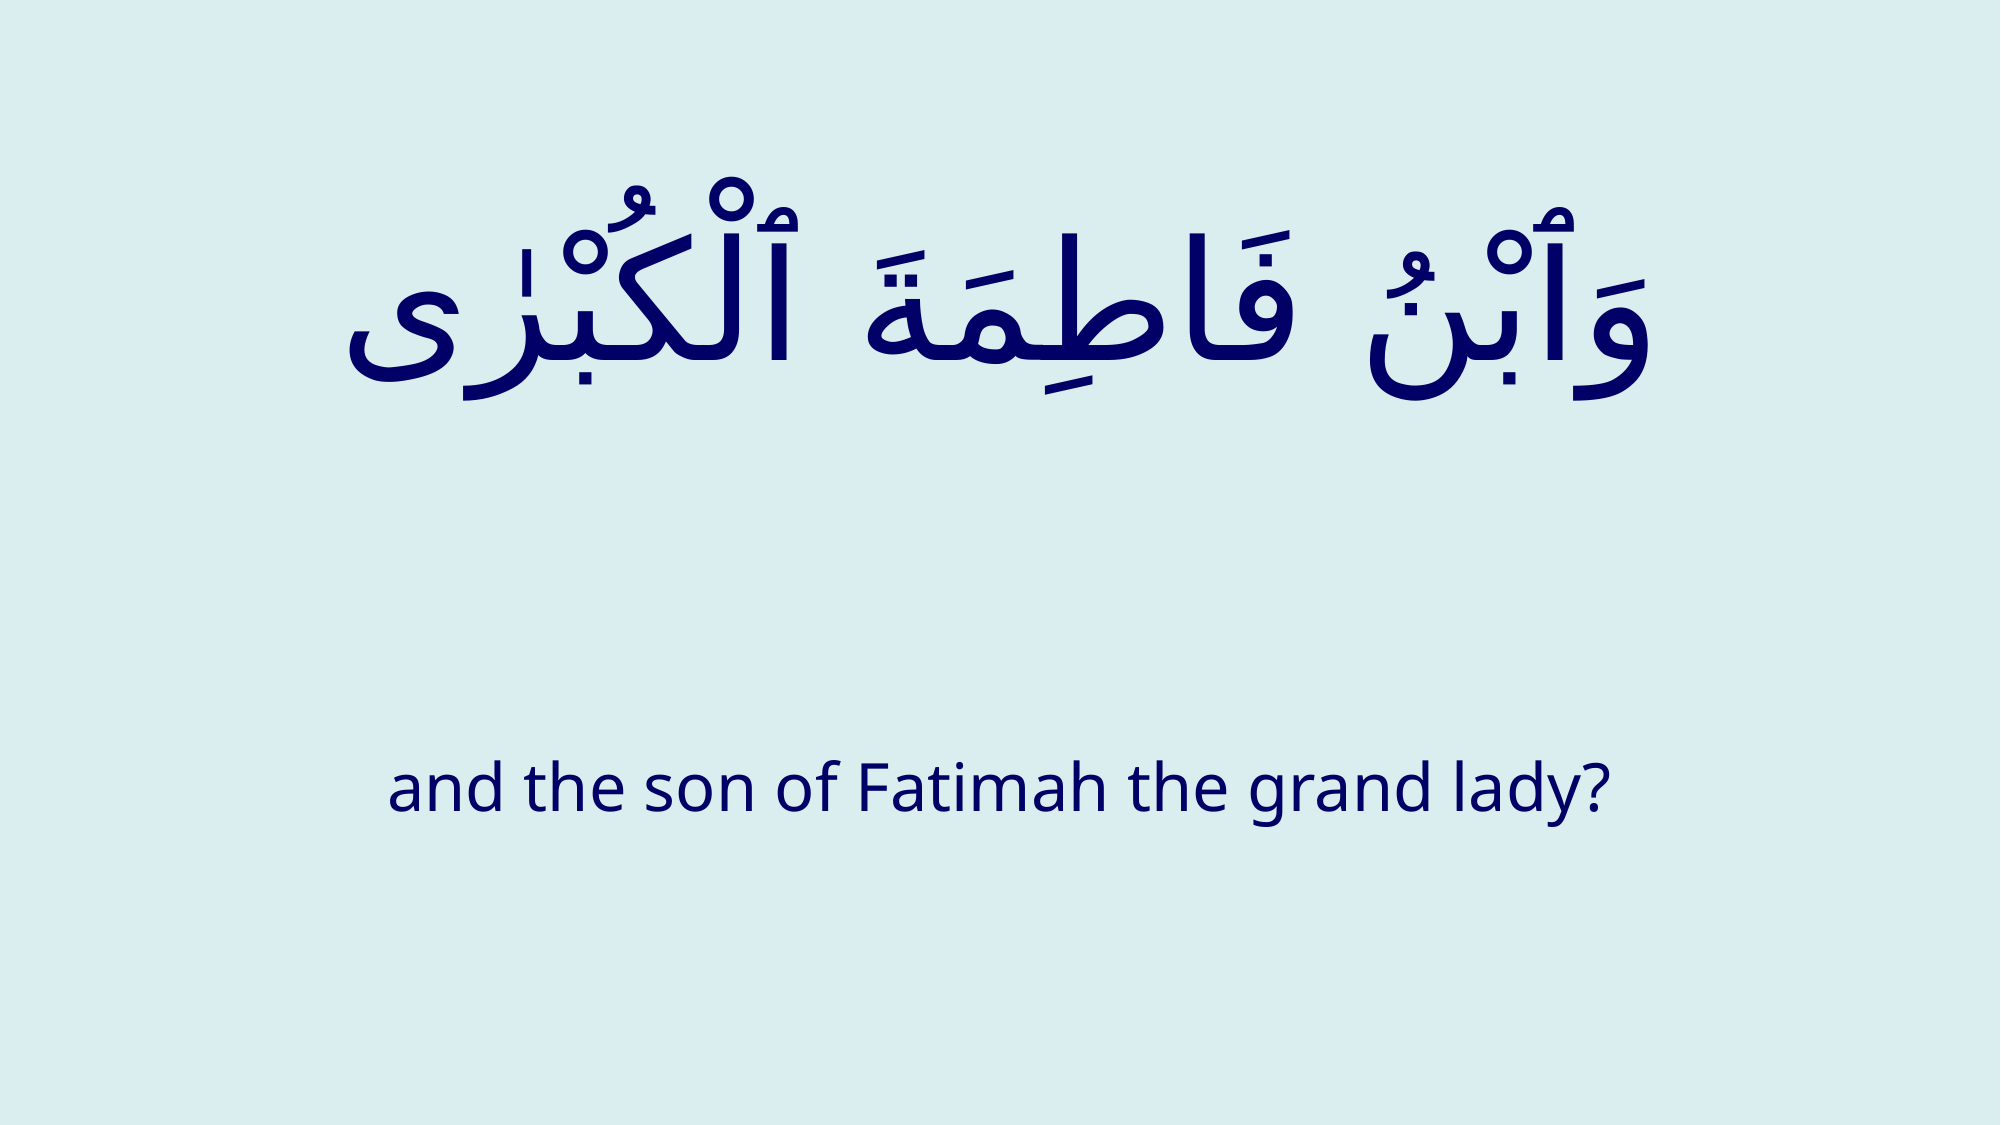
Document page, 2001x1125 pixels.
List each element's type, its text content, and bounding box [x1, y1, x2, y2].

list and the son of Fatimah the grand lady? [356, 737, 1644, 1050]
title وَٱبْنُ فَاطِمَةَ ٱلْكُبْرٰى [0, 200, 2000, 388]
